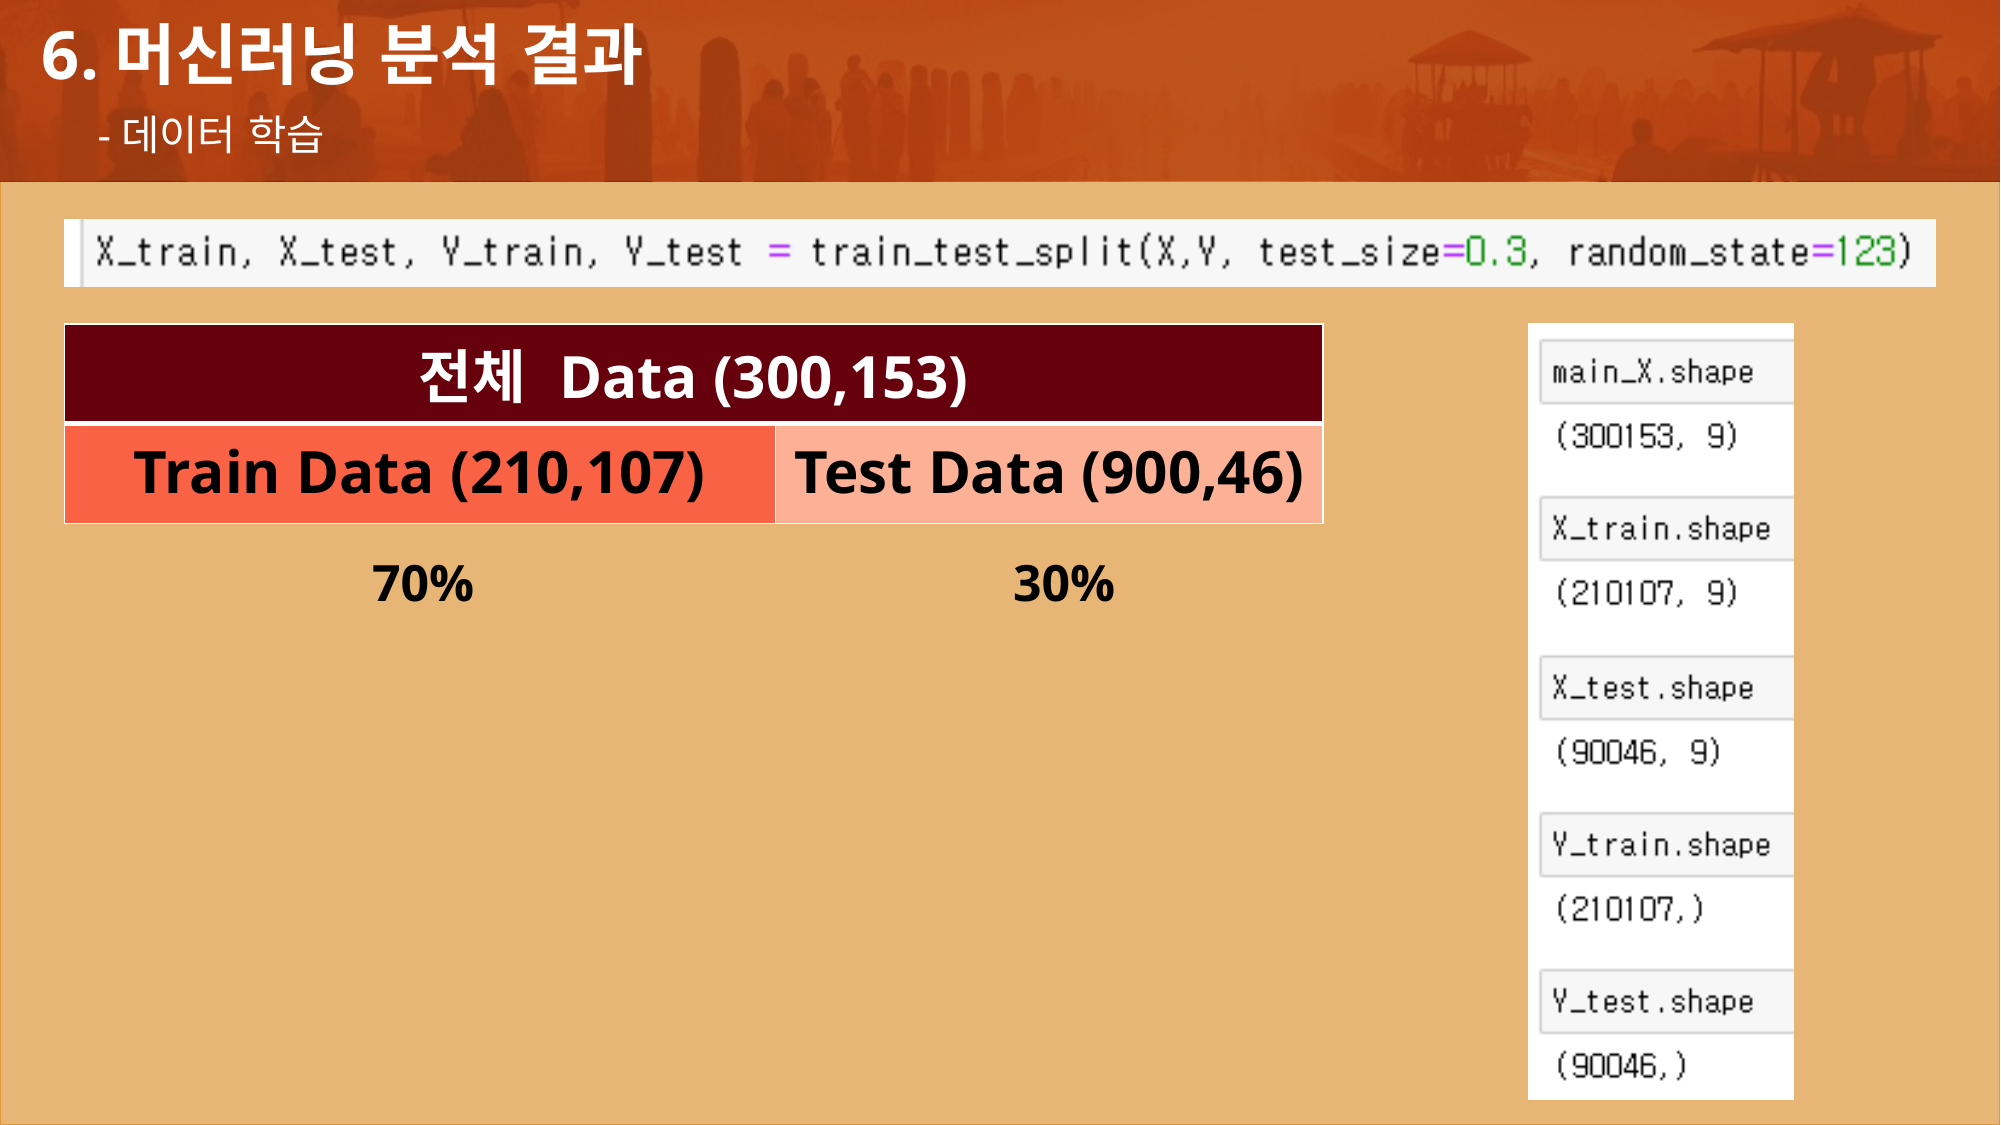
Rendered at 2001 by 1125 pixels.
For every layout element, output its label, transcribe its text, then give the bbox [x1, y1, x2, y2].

table_cell Train Data (210,107) [65, 426, 775, 523]
picture [1528, 323, 1794, 1100]
table_header 전체 Data (300,153) [65, 325, 1322, 421]
picture [0, 0, 2000, 182]
picture [64, 219, 1936, 287]
text_box 70% [357, 544, 504, 620]
text_box 30% [998, 544, 1146, 620]
text_box [0, 183, 2000, 1125]
table_cell Test Data (900,46) [776, 426, 1322, 523]
